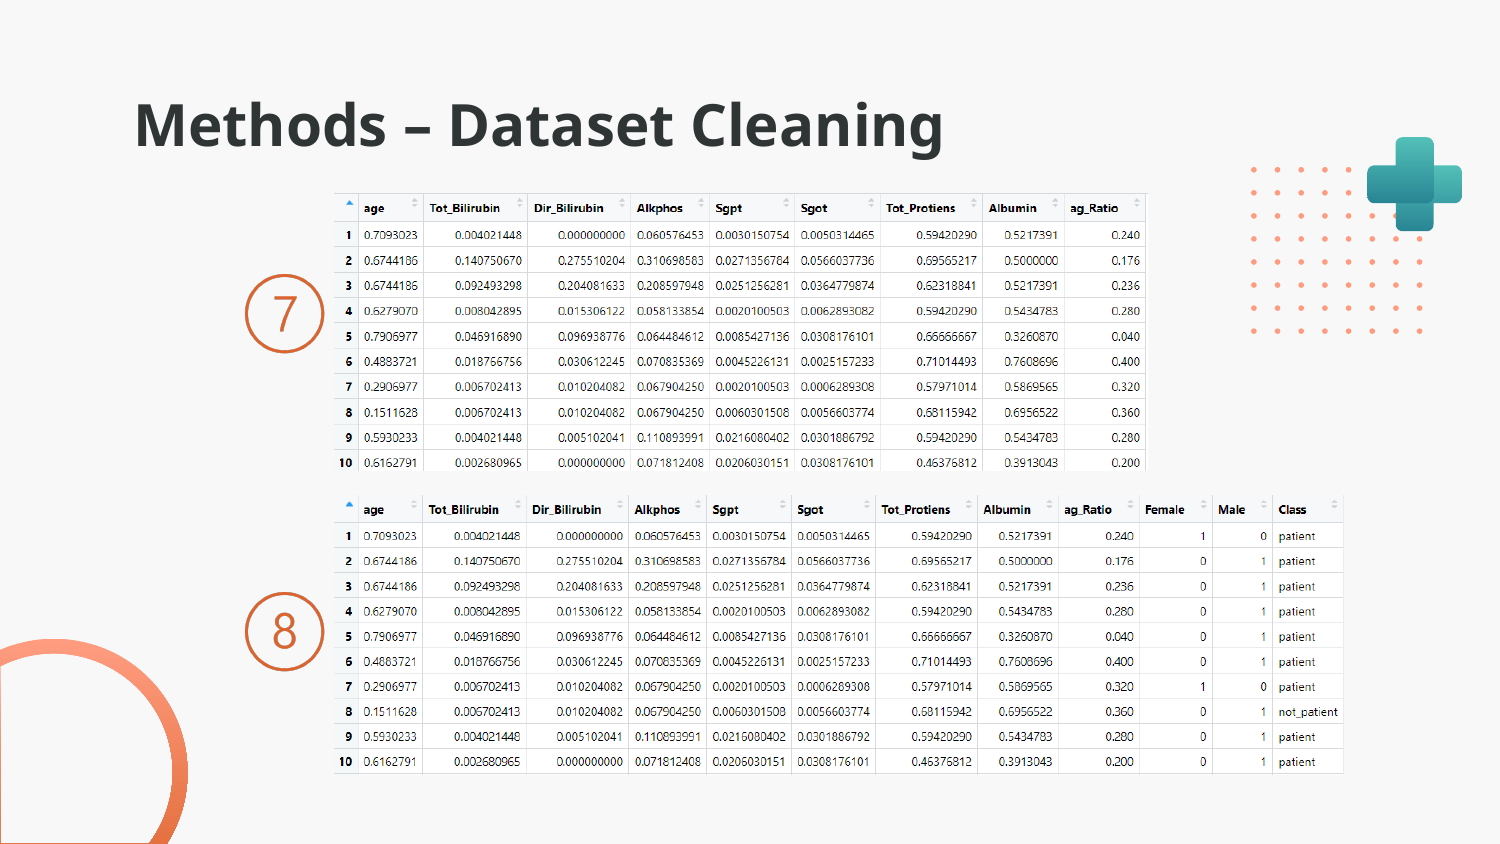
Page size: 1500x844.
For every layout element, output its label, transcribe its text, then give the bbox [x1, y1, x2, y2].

title Methods – Dataset Cleaning [118, 72, 1382, 167]
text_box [1250, 166, 1423, 335]
picture [235, 191, 1149, 471]
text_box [1367, 136, 1462, 232]
picture [235, 495, 1344, 775]
